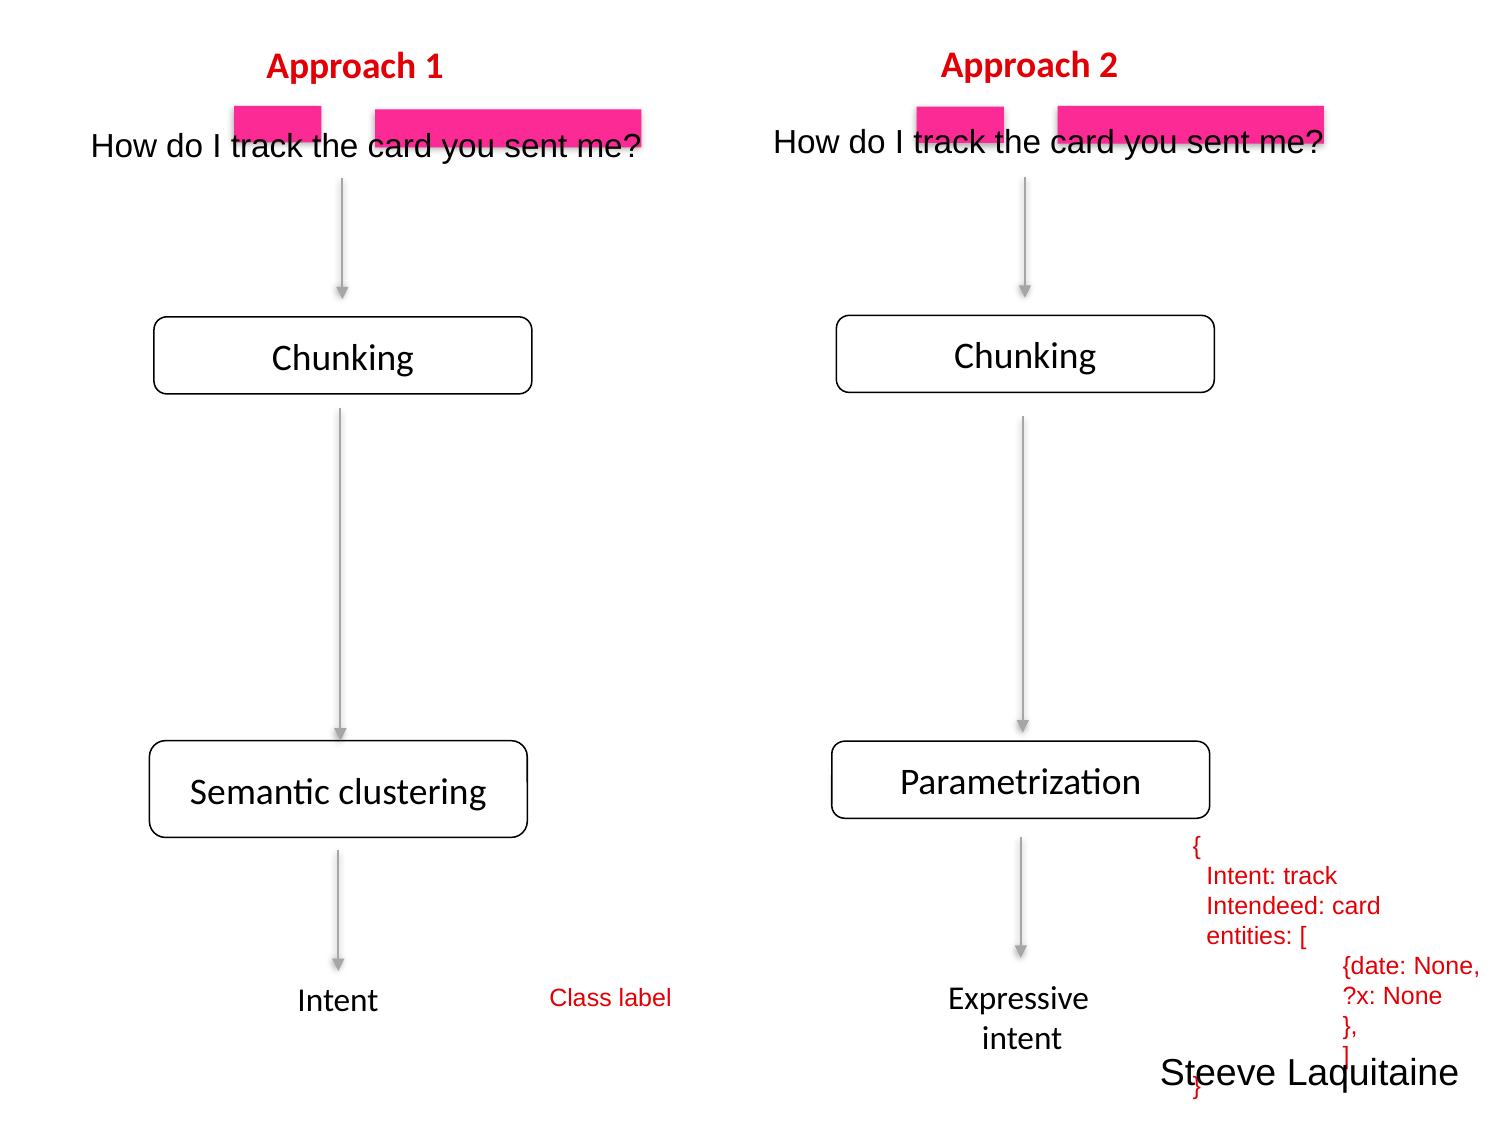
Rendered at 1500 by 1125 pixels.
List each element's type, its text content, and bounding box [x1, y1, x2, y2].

text_box [1014, 836, 1028, 958]
text_box How do I track the card you sent me? [764, 92, 1342, 168]
text_box [334, 408, 347, 738]
text_box How do I track the card you sent me? [82, 96, 659, 172]
text_box Expressive intent [940, 968, 1105, 1064]
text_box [153, 316, 533, 395]
text_box Steeve Laquitaine [1152, 1040, 1467, 1101]
text_box Approach 1 [259, 33, 452, 94]
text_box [836, 315, 1215, 393]
text_box [336, 177, 349, 300]
text_box { Intent: track Intendeed: card entities: [ {date: None, ?x: None }, ] } [1185, 822, 1489, 1107]
text_box Class label [541, 973, 680, 1019]
text_box [332, 849, 345, 972]
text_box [831, 740, 1210, 819]
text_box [149, 740, 528, 838]
text_box [1016, 416, 1030, 733]
text_box [1018, 176, 1032, 298]
text_box Approach 2 [933, 32, 1127, 92]
text_box Intent [289, 970, 387, 1026]
